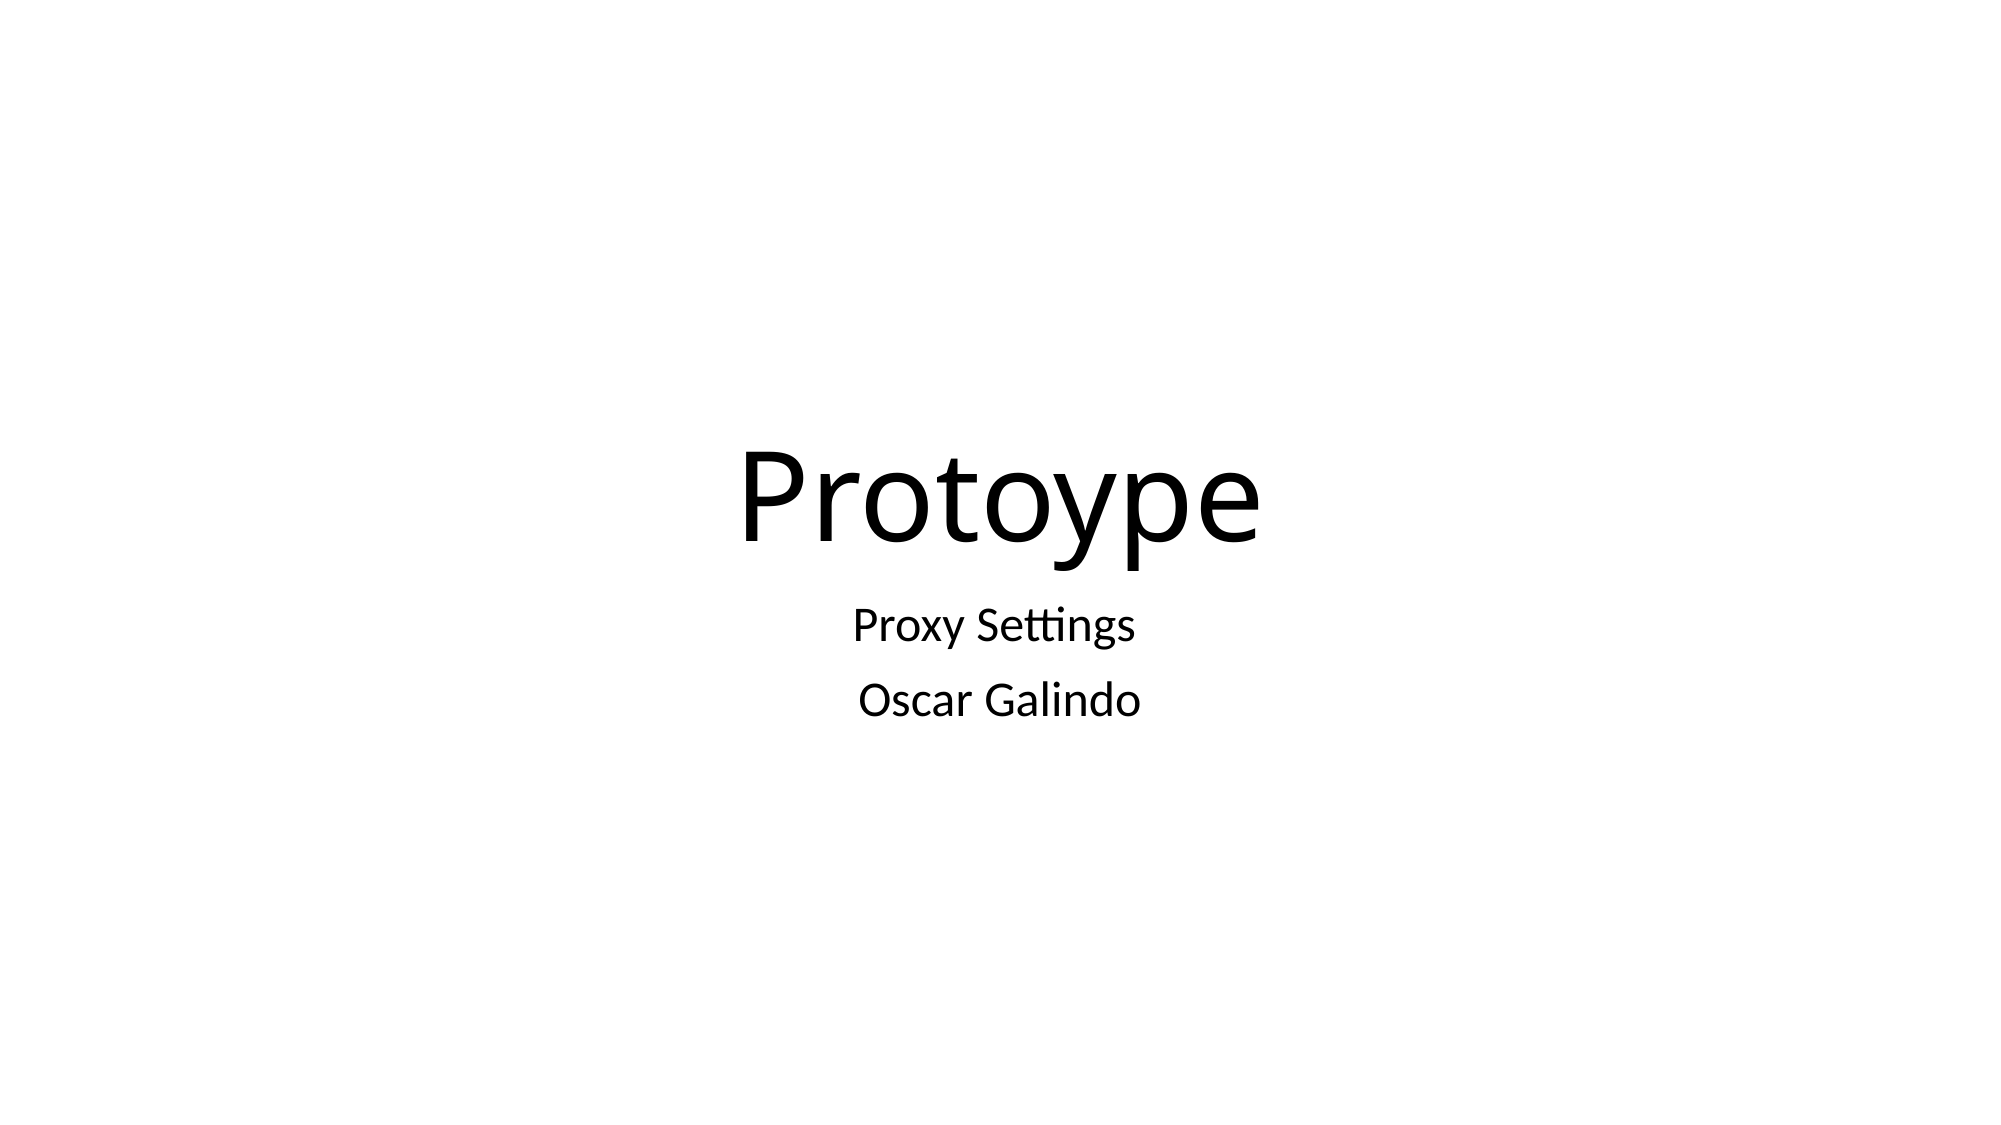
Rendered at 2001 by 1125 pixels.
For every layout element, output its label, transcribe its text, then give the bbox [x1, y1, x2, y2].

title Protoype [249, 184, 1750, 576]
subtitle Proxy Settings Oscar Galindo [249, 590, 1750, 863]
